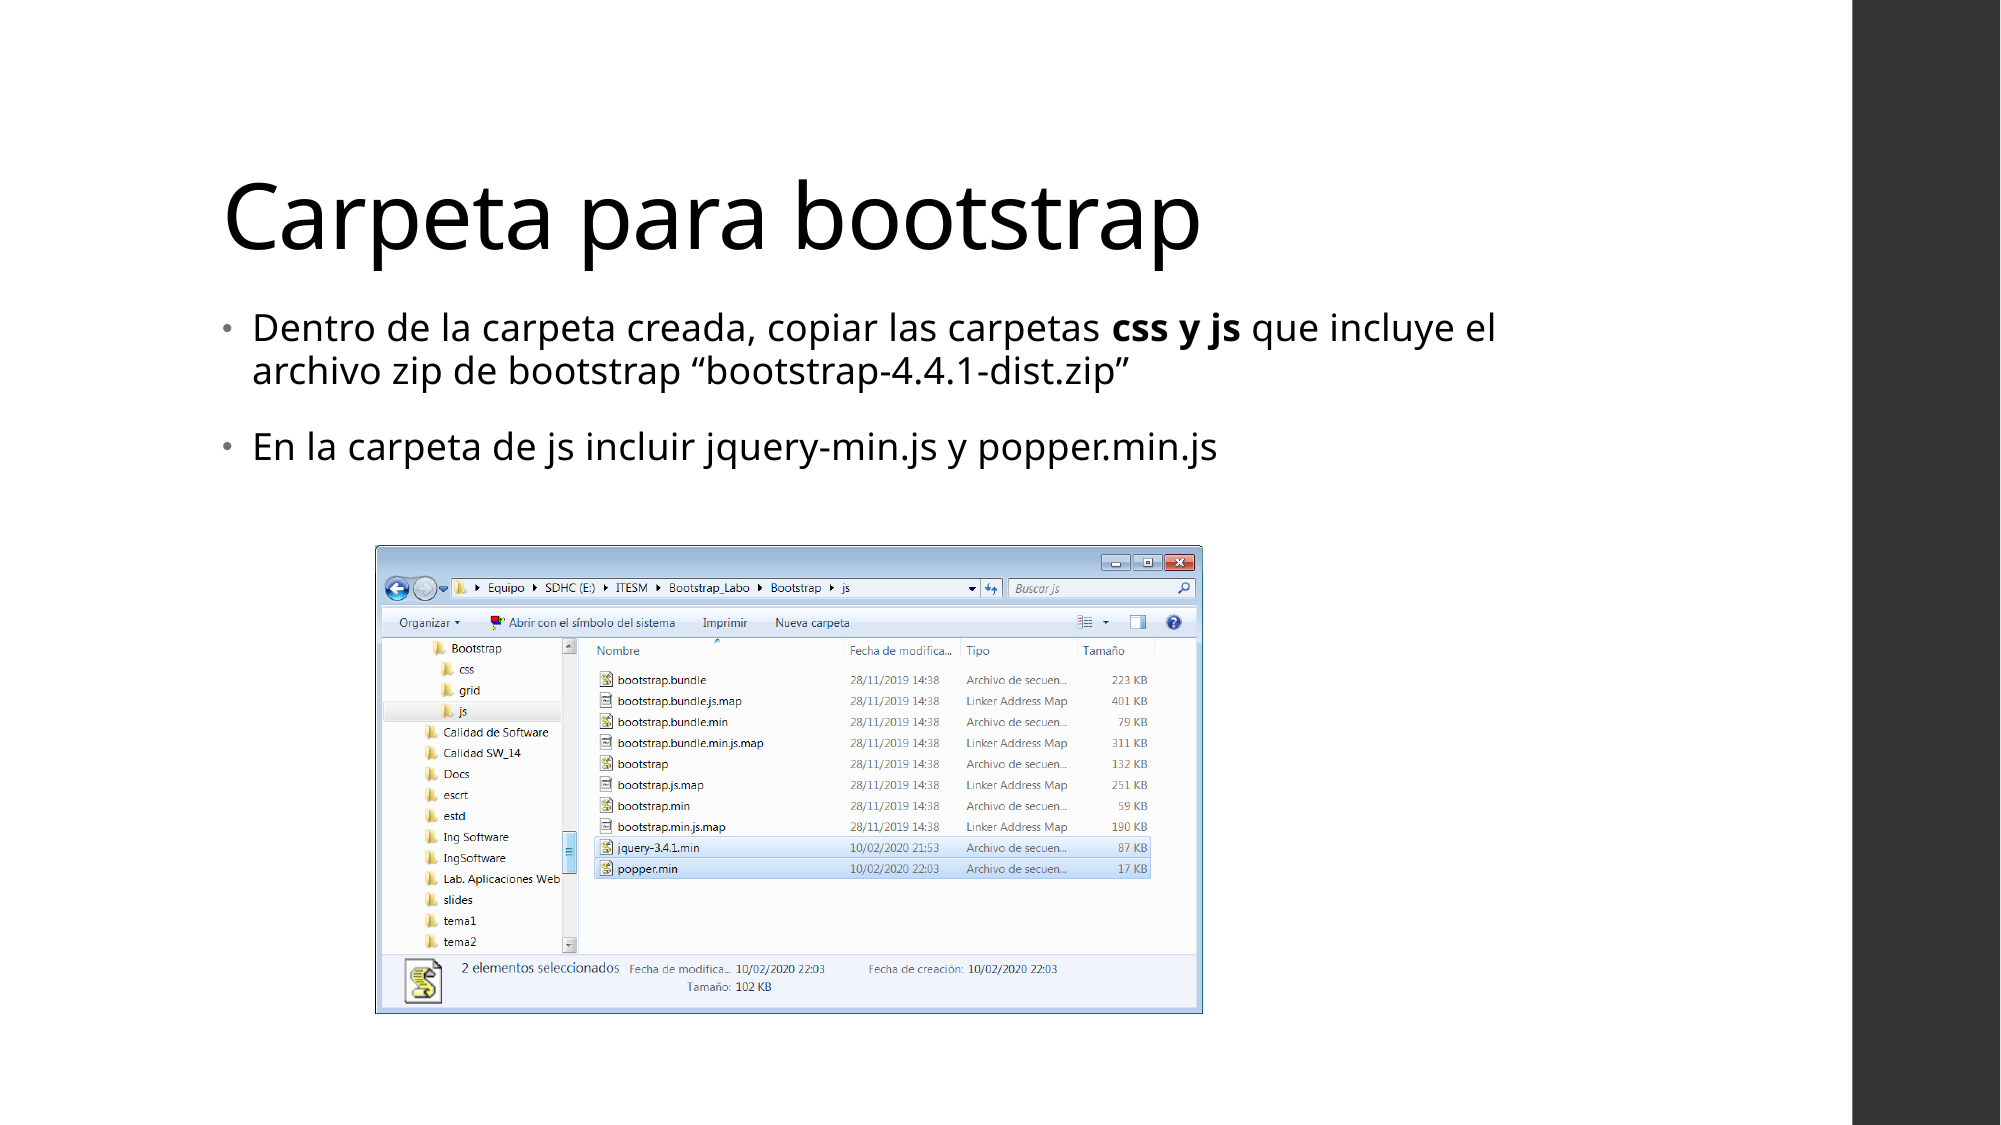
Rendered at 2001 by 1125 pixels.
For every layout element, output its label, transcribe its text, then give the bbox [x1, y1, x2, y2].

title Carpeta para bootstrap [206, 60, 1797, 278]
list Dentro de la carpeta creada, copiar las carpetas css y js que incluye el archivo zip de bootstrap “bootstrap-4.4.1-dist.zip” En la carpeta de js incluir jquery-min.js y popper.min.js [206, 299, 1617, 1014]
picture [375, 544, 1203, 1015]
